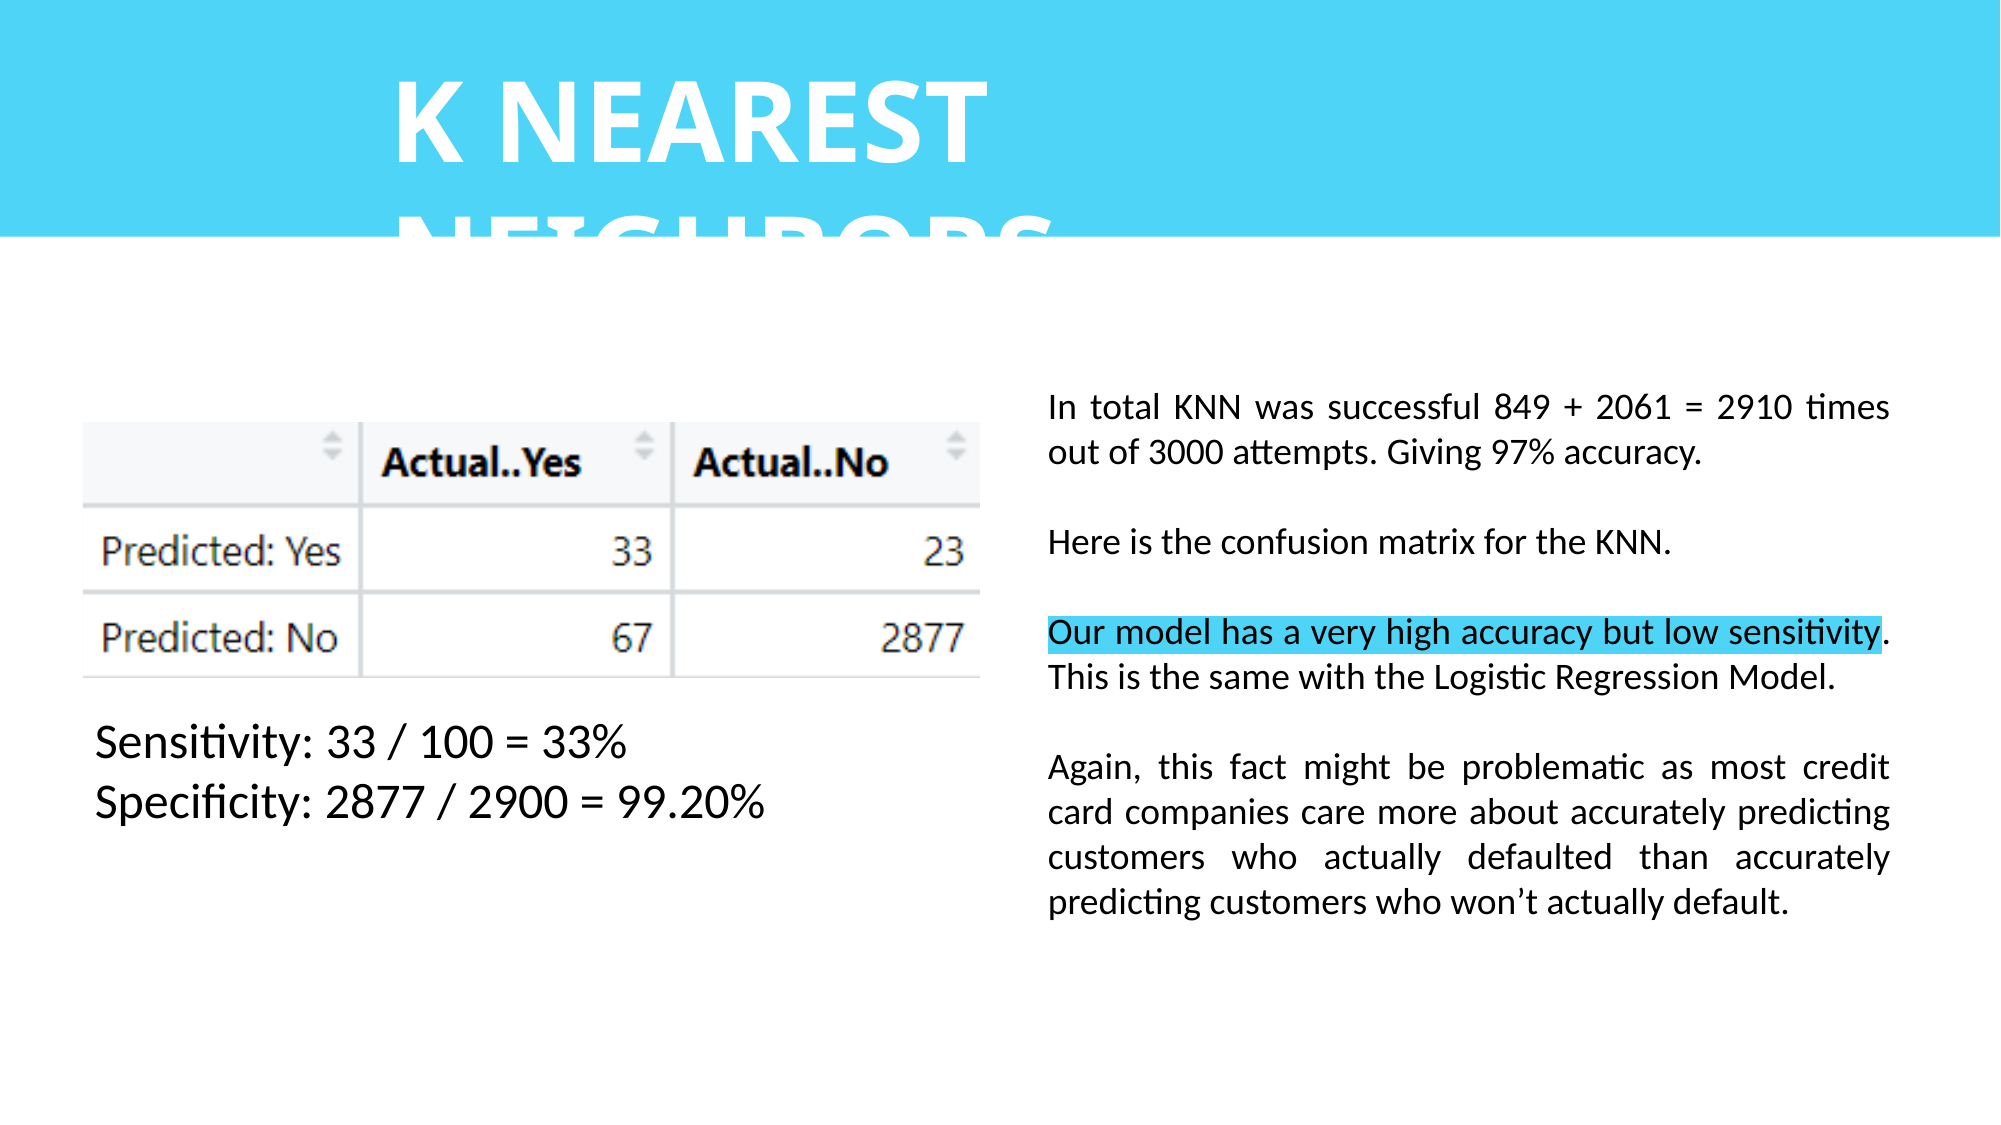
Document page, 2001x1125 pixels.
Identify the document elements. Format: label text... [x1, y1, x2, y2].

text_box [0, 0, 2000, 238]
text_box In total KNN was successful 849 + 2061 = 2910 times out of 3000 attempts. Giving 97% accuracy. Here is the confusion matrix for the KNN. Our model has a very high accuracy but low sensitivity. This is the same with the Logistic Regression Model. Again, this fact might be problematic as most credit card companies care more about accurately predicting customers who actually defaulted than accurately predicting customers who won’t actually default. [1033, 374, 1906, 930]
text_box K NEAREST NEIGHBORS [374, 42, 1626, 328]
picture [82, 422, 980, 678]
text_box Sensitivity: 33 / 100 = 33% Specificity: 2877 / 2900 = 99.20% [80, 700, 967, 836]
